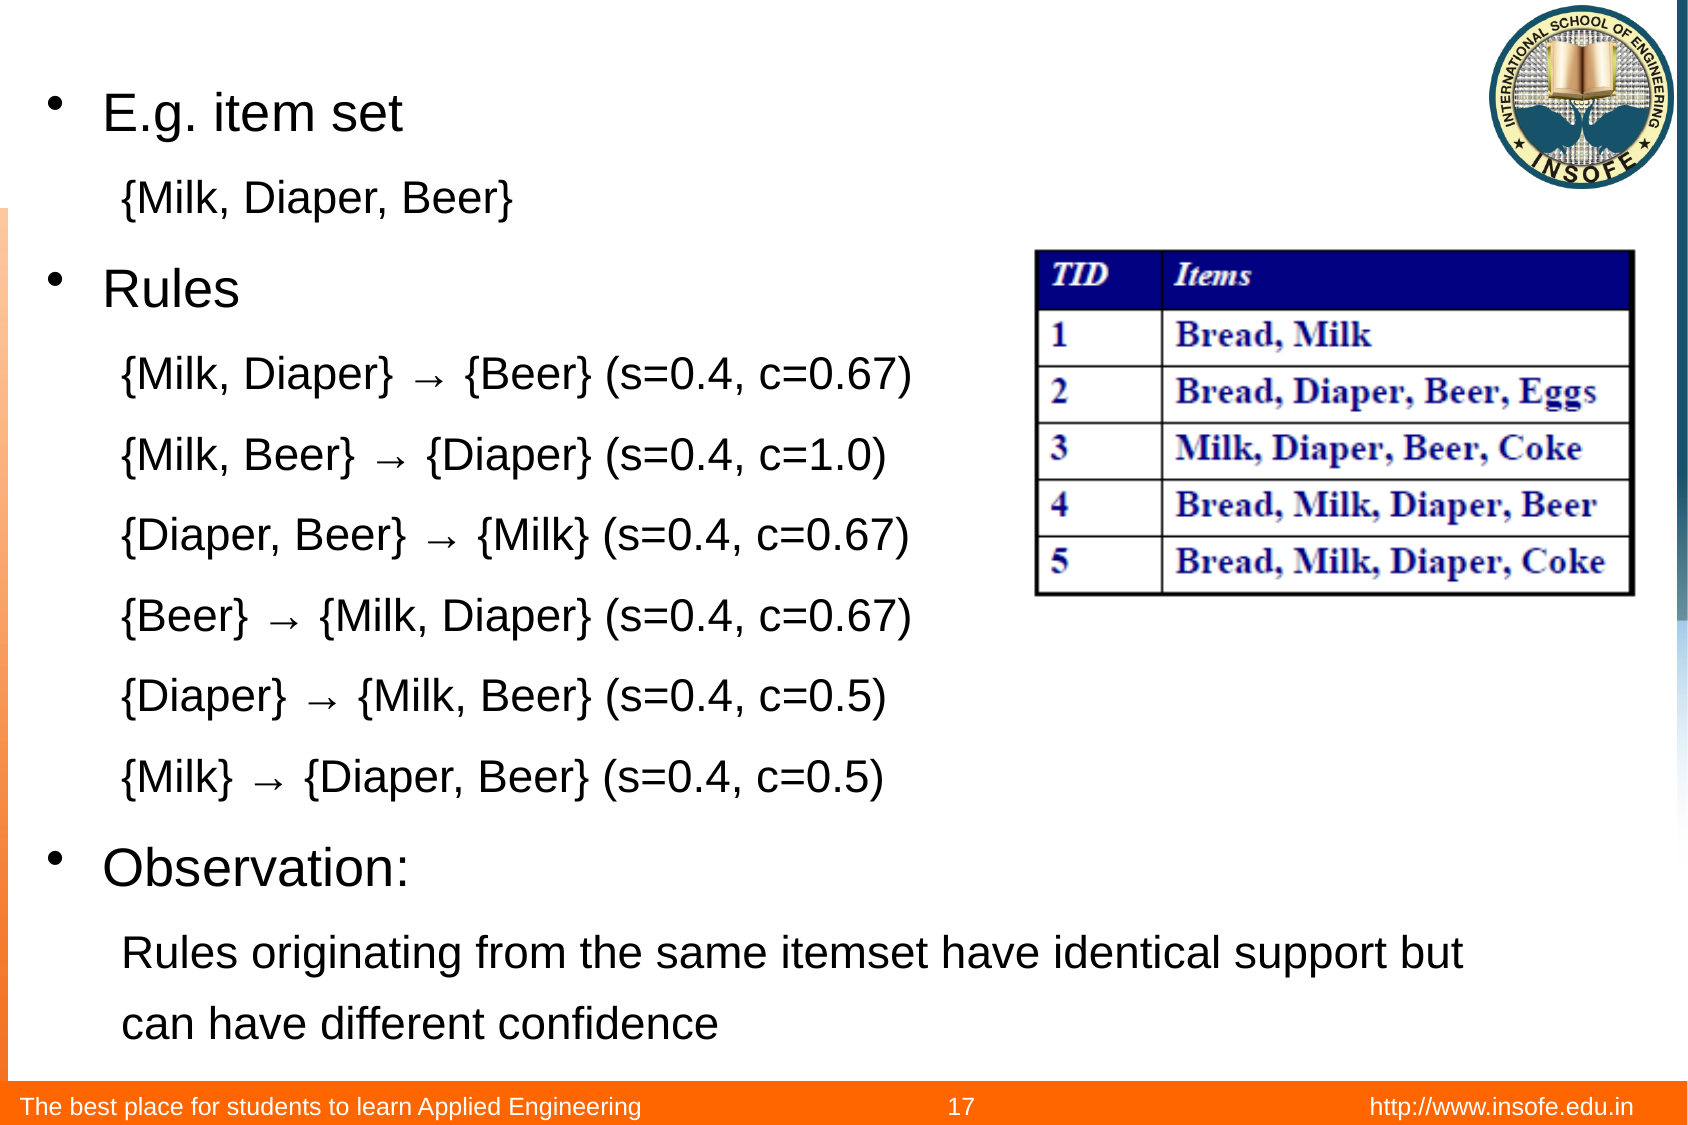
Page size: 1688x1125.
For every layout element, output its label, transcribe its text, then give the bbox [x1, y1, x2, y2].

picture [1677, 0, 1688, 866]
picture [0, 208, 8, 1081]
picture [1031, 243, 1640, 599]
list E.g. item set {Milk, Diaper, Beer} Rules {Milk, Diaper} → {Beer} (s=0.4, c=0.67) {Milk, Beer} → {Diaper} (s=0.4, c=1.0) {Diaper, Beer} → {Milk} (s=0.4, c=0.67) {Beer} → {Milk, Diaper} (s=0.4, c=0.67) {Diaper} → {Milk, Beer} (s=0.4, c=0.5) {Milk} → {Diaper, Beer} (s=0.4, c=0.5) Observation: Rules originating from the same itemset have identical support but can have different confidence [31, 50, 1550, 793]
picture [1489, 5, 1674, 189]
